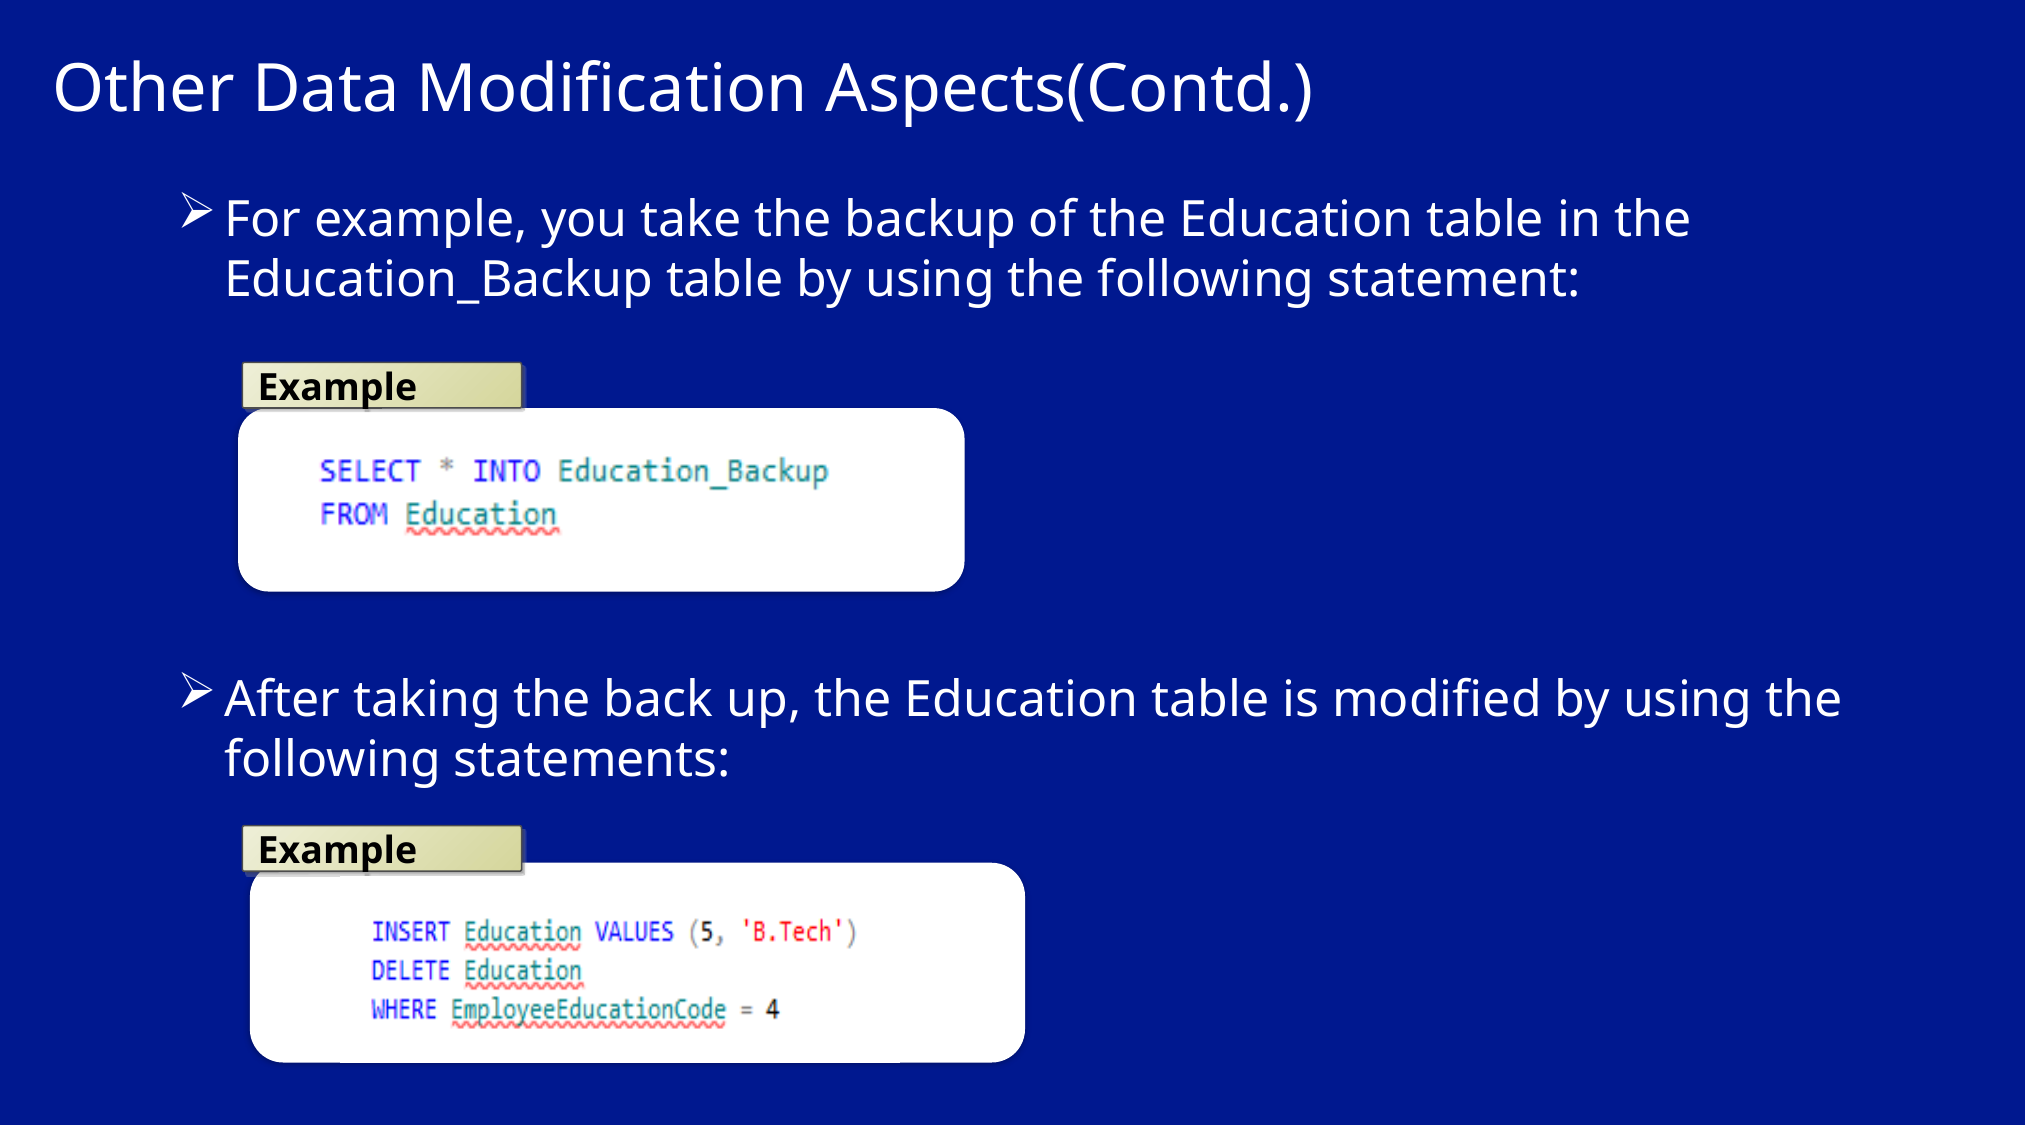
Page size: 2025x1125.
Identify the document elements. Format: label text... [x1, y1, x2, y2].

text_box [249, 877, 338, 1064]
text_box Other Data Modification Aspects(Contd.) [37, 37, 1525, 133]
picture [340, 876, 901, 1063]
text_box Example [242, 362, 522, 409]
text_box [526, 861, 1026, 1064]
picture [291, 423, 857, 563]
text_box [237, 407, 966, 593]
text_box Example [242, 825, 522, 872]
text_box For example, you take the backup of the Education table in the Education_Backup table by using the following statement: After taking the back up, the Education table is modified by using the following statements: [87, 178, 1875, 944]
